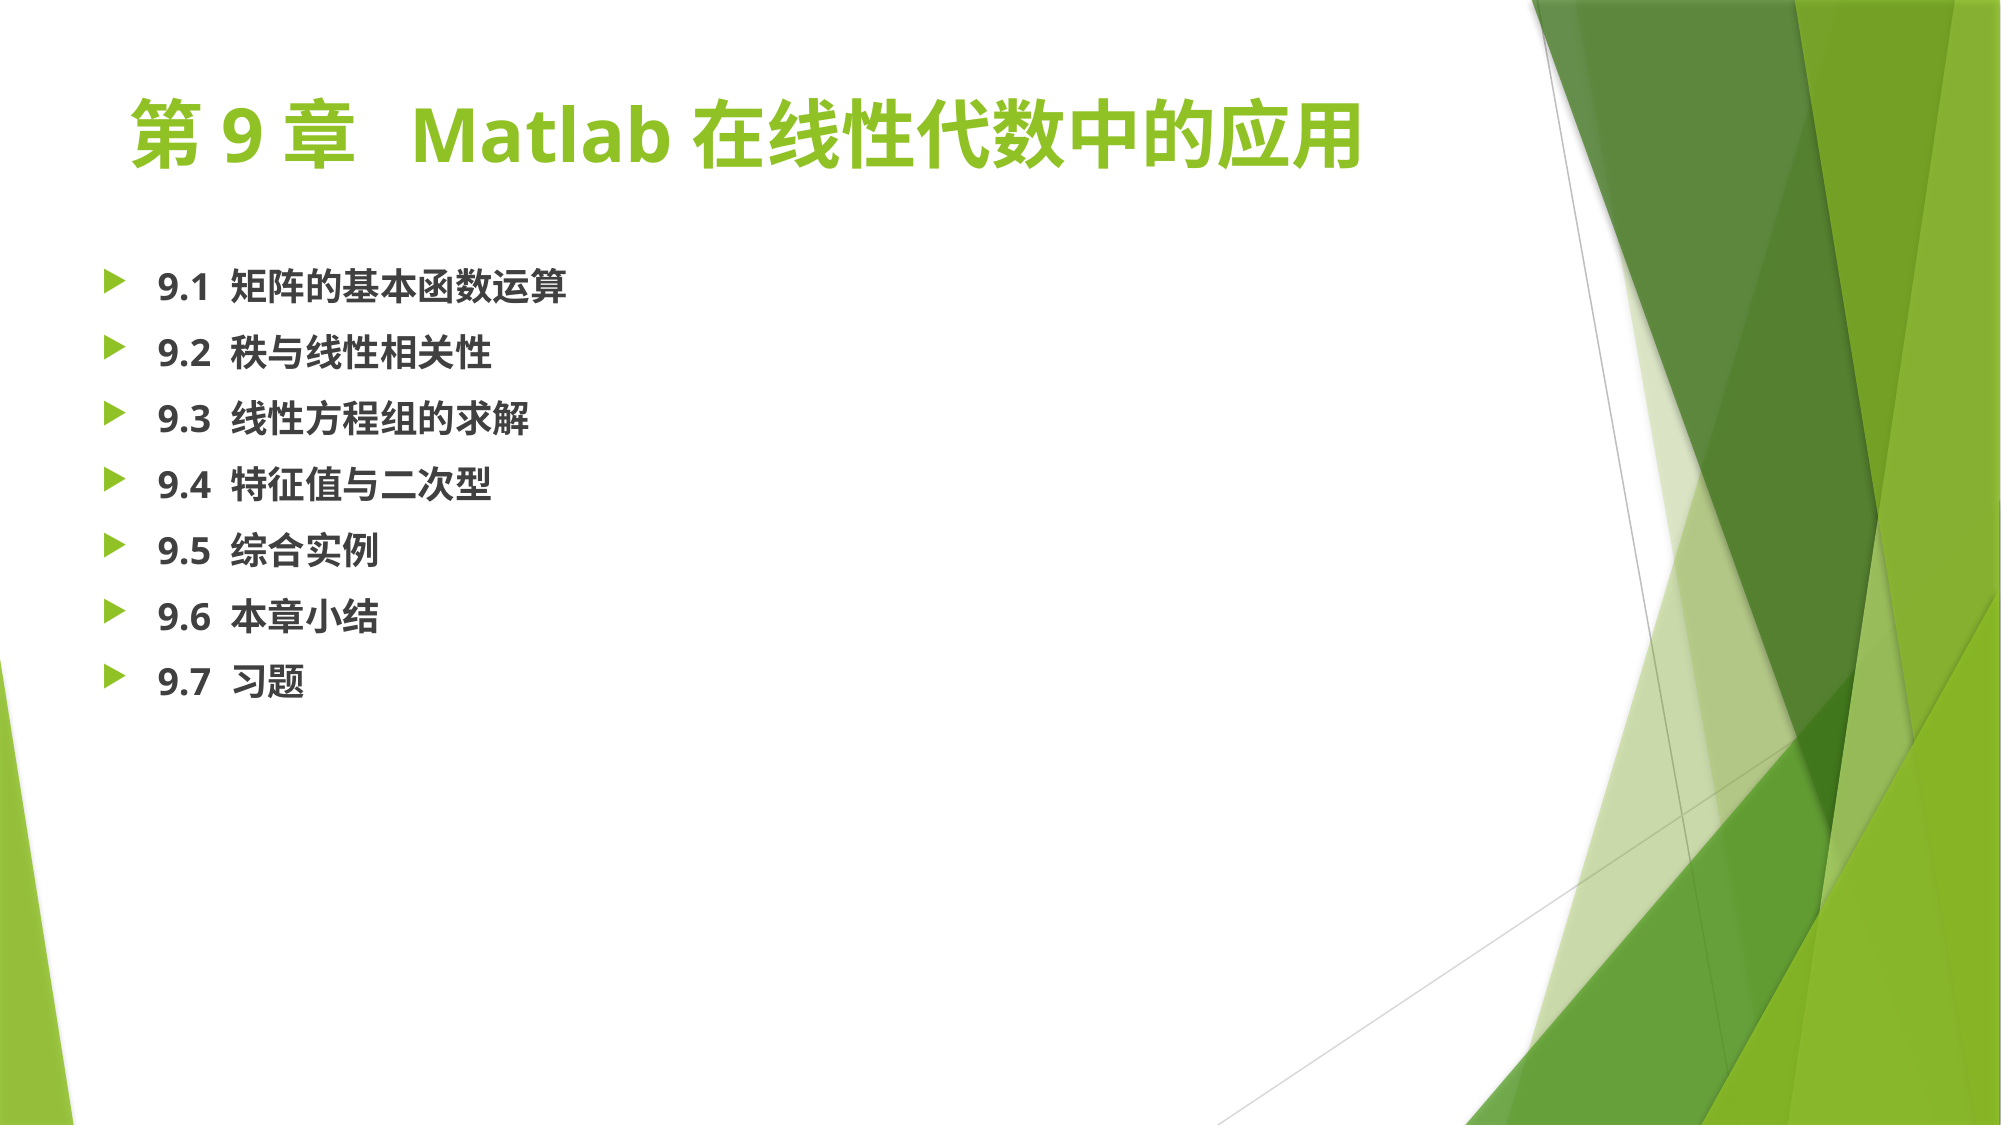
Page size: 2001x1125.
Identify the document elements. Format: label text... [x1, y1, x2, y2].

list 9.1 矩阵的基本函数运算 9.2 秩与线性相关性 9.3 线性方程组的求解 9.4 特征值与二次型 9.5 综合实例 9.6 本章小结 9.7 习题 [85, 255, 1497, 1080]
title 第9章 Matlab在线性代数中的应用 [113, 79, 1524, 297]
